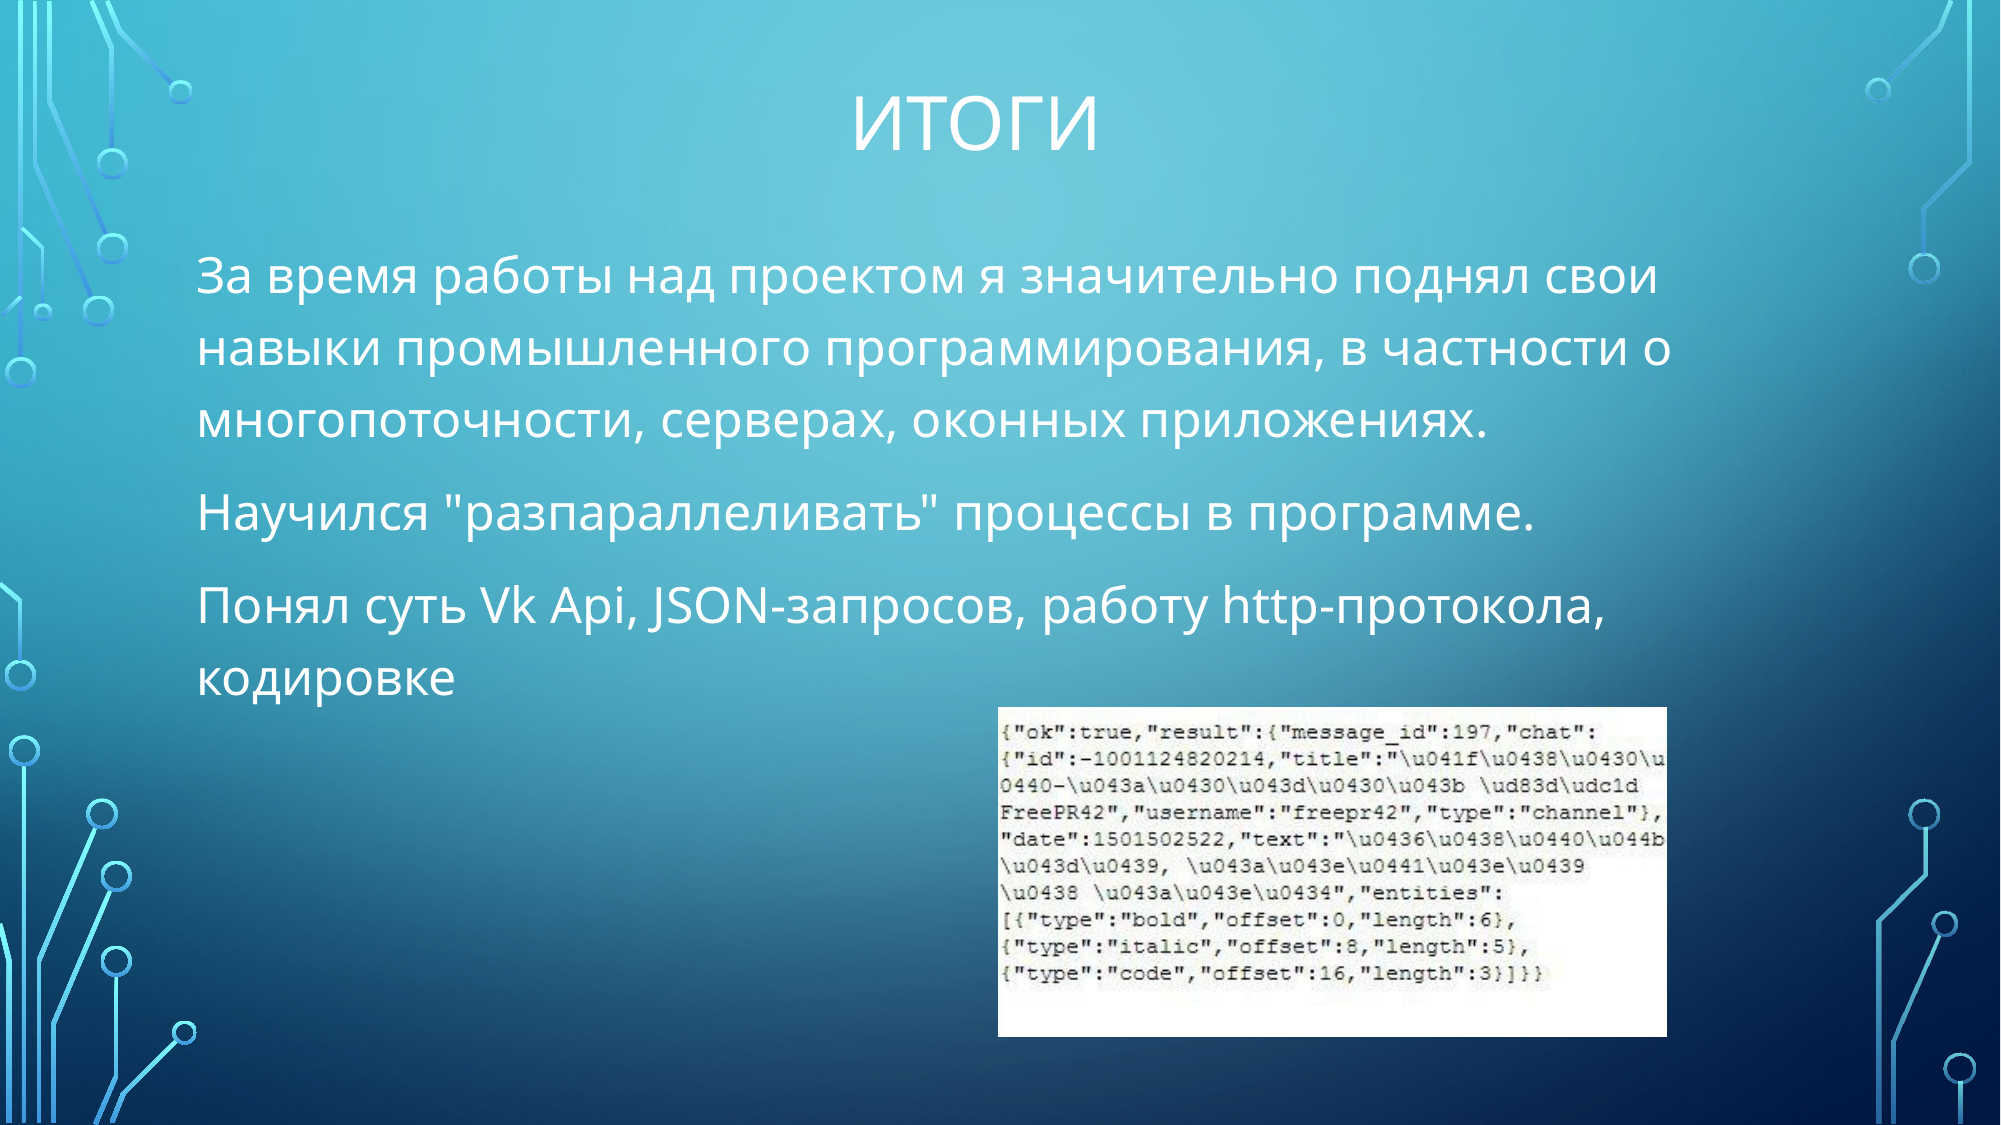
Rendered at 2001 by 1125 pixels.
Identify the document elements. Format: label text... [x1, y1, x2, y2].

picture [997, 707, 1667, 1037]
title Итоги [163, 4, 1789, 248]
list За время работы над проектом я значительно поднял свои навыки промышленного программирования, в частности о многопоточности, серверах, оконных приложениях. Научился "разпараллеливать" процессы в программе. Понял суть Vk Api, JSON-запросов, работу http-протокола, кодировке [181, 224, 1807, 935]
